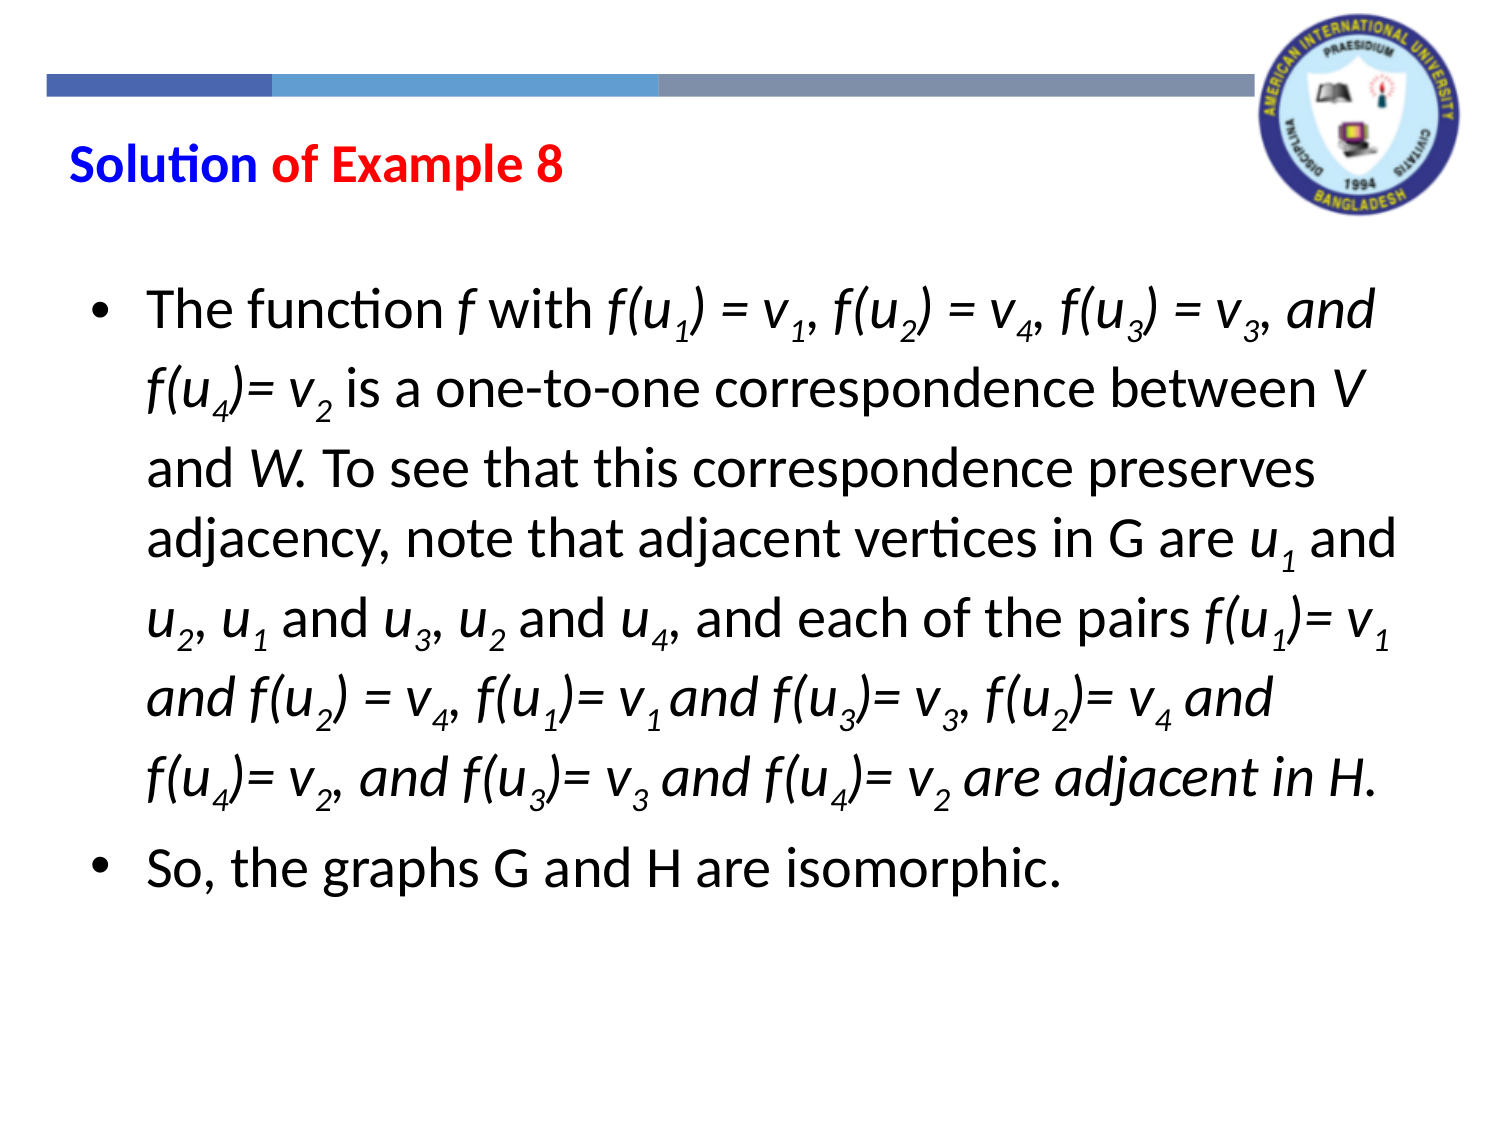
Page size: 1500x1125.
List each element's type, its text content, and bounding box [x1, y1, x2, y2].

text_box Solution of Example 8 [55, 119, 1129, 201]
text_box The function f with f(u1) = v1, f(u2) = v4, f(u3) = v3, and f(u4)= v2 is a one-to-one correspondence between V and W. To see that this correspondence preserves adjacency, note that adjacent vertices in G are u1 and u2, u1 and u3, u2 and u4, and each of the pairs f(u1)= v1 and f(u2) = v4, f(u1)= v1 and f(u3)= v3, f(u2)= v4 and f(u4)= v2, and f(u3)= v3 and f(u4)= v2 are adjacent in H. So, the graphs G and H are isomorphic. [74, 262, 1425, 1005]
picture [1254, 9, 1465, 221]
